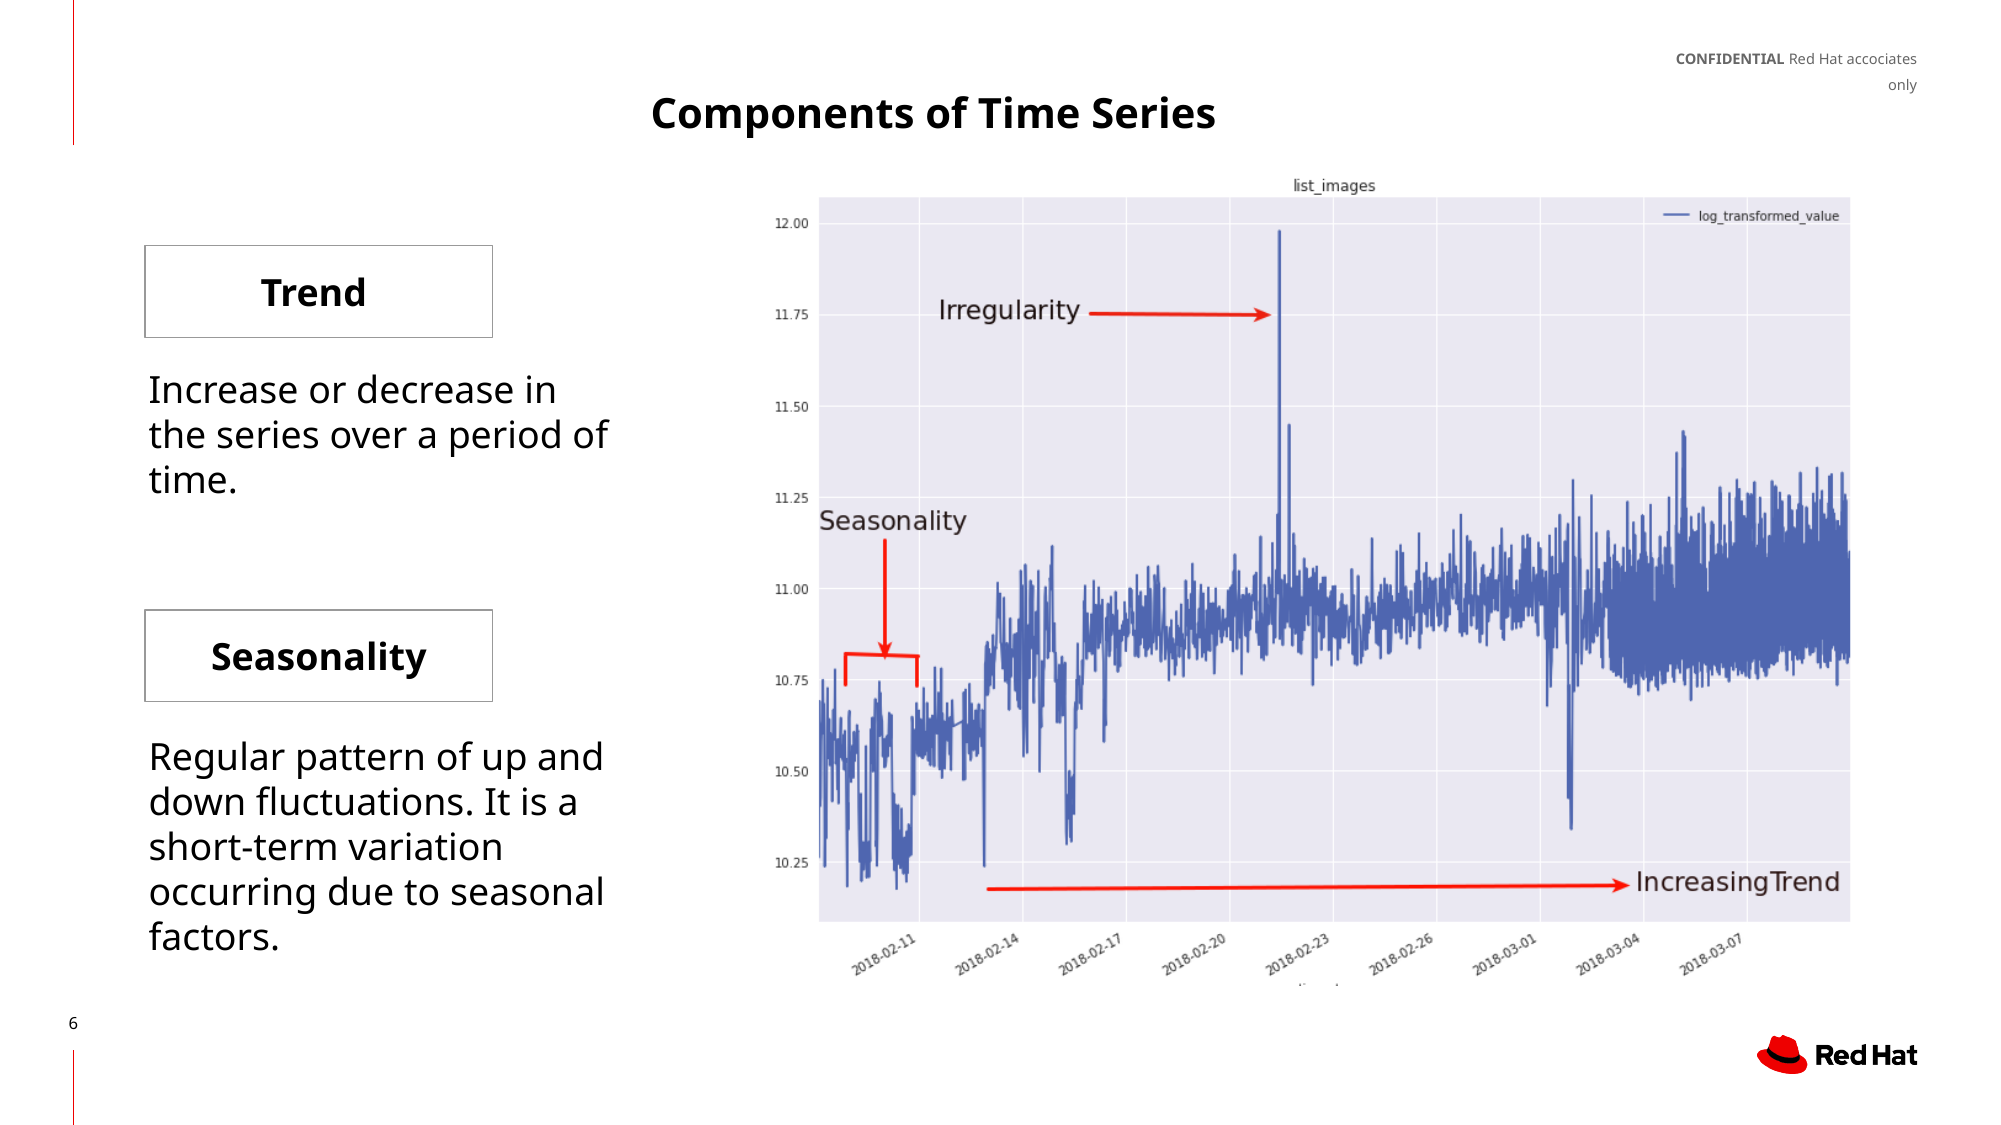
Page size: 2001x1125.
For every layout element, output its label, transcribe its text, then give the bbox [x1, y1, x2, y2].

text_box Regular pattern of up and down fluctuations. It is a short-term variation occurring due to seasonal factors. [133, 717, 626, 1125]
picture [760, 174, 1870, 987]
text_box Seasonality [145, 609, 493, 702]
text_box Increase or decrease in the series over a period of time. [133, 350, 626, 597]
text_box Trend [145, 245, 493, 338]
title Components of Time Series [226, 86, 1652, 246]
slide_number ‹#› [13, 1012, 133, 1036]
picture [1757, 1035, 1918, 1074]
